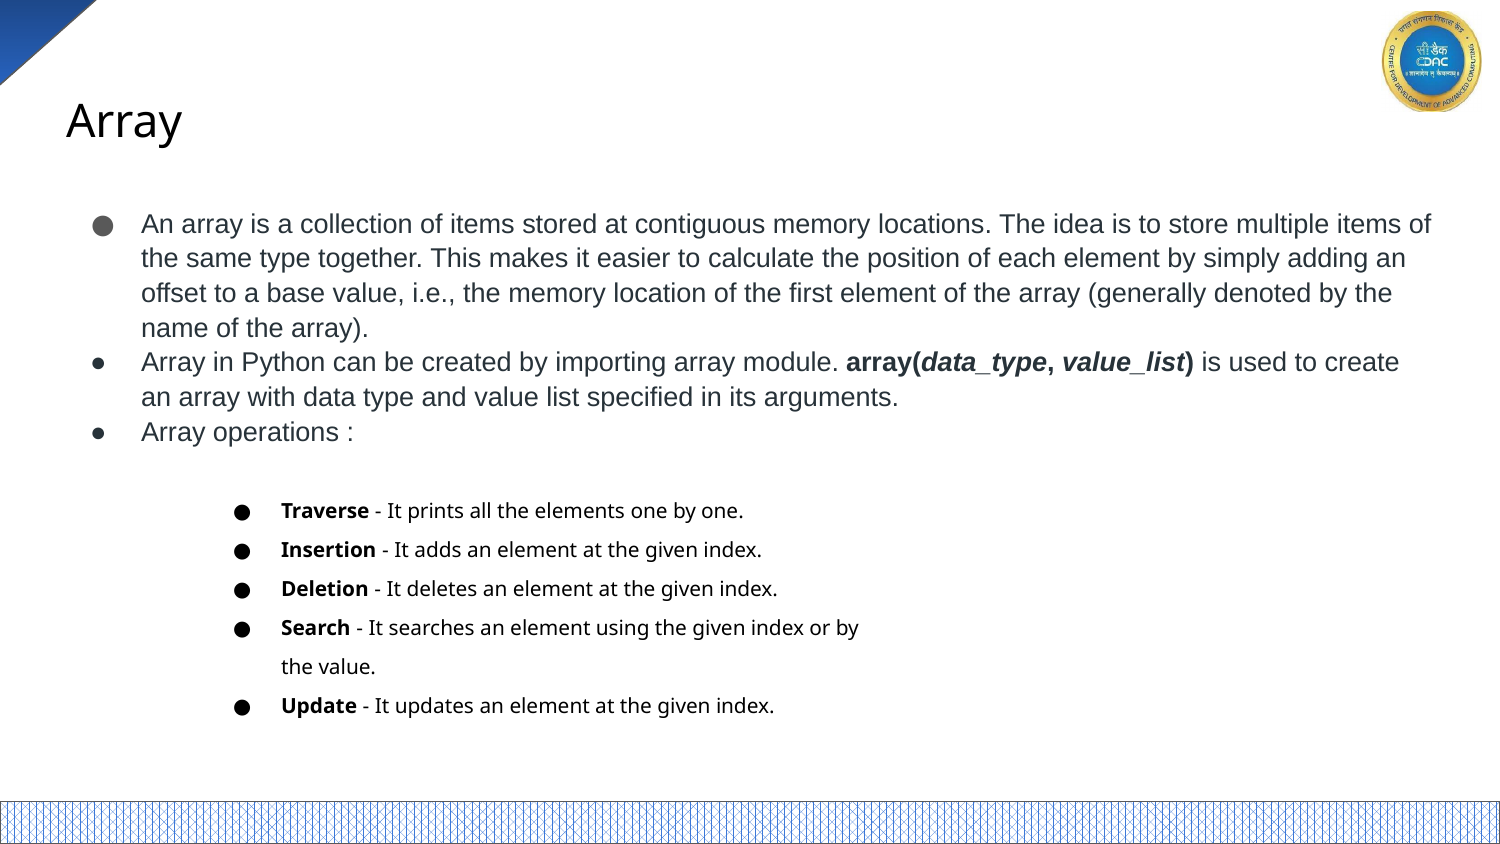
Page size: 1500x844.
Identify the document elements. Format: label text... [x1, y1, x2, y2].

title Array [51, 72, 1449, 167]
text_box [0, 801, 1500, 844]
text_box Traverse - It prints all the elements one by one. Insertion - It adds an element at the given index. Deletion - It deletes an element at the given index. Search - It searches an element using the given index or by the value. Update - It updates an element at the given index. [191, 412, 905, 783]
list An array is a collection of items stored at contiguous memory locations. The idea is to store multiple items of the same type together. This makes it easier to calculate the position of each element by simply adding an offset to a base value, i.e., the memory location of the first element of the array (generally denoted by the name of the array). Array in Python can be created by importing array module. array(data_type, value_list) is used to create an array with data type and value list specified in its arguments. Array operations : [51, 189, 1449, 750]
picture [1380, 11, 1482, 113]
text_box [0, 0, 96, 85]
